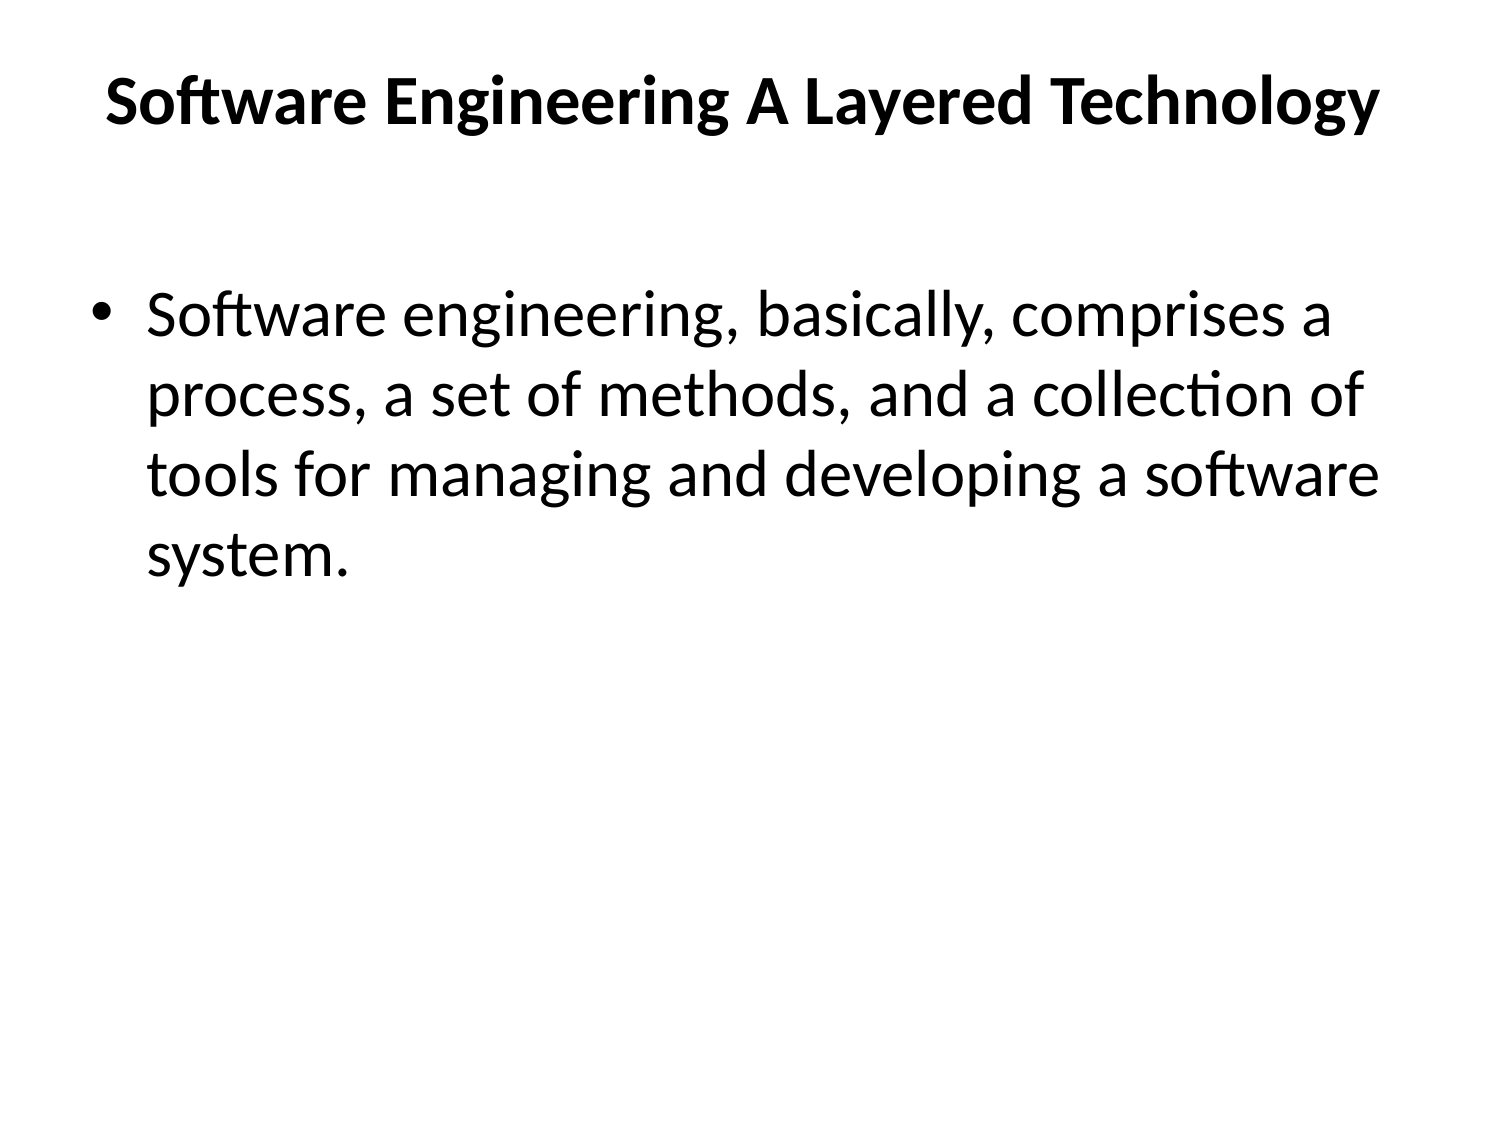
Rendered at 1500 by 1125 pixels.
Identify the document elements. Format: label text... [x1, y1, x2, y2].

list Software engineering, basically, comprises a process, a set of methods, and a collection of tools for managing and developing a software system. [75, 262, 1425, 1005]
title Software Engineering A Layered Technology [24, 45, 1463, 233]
